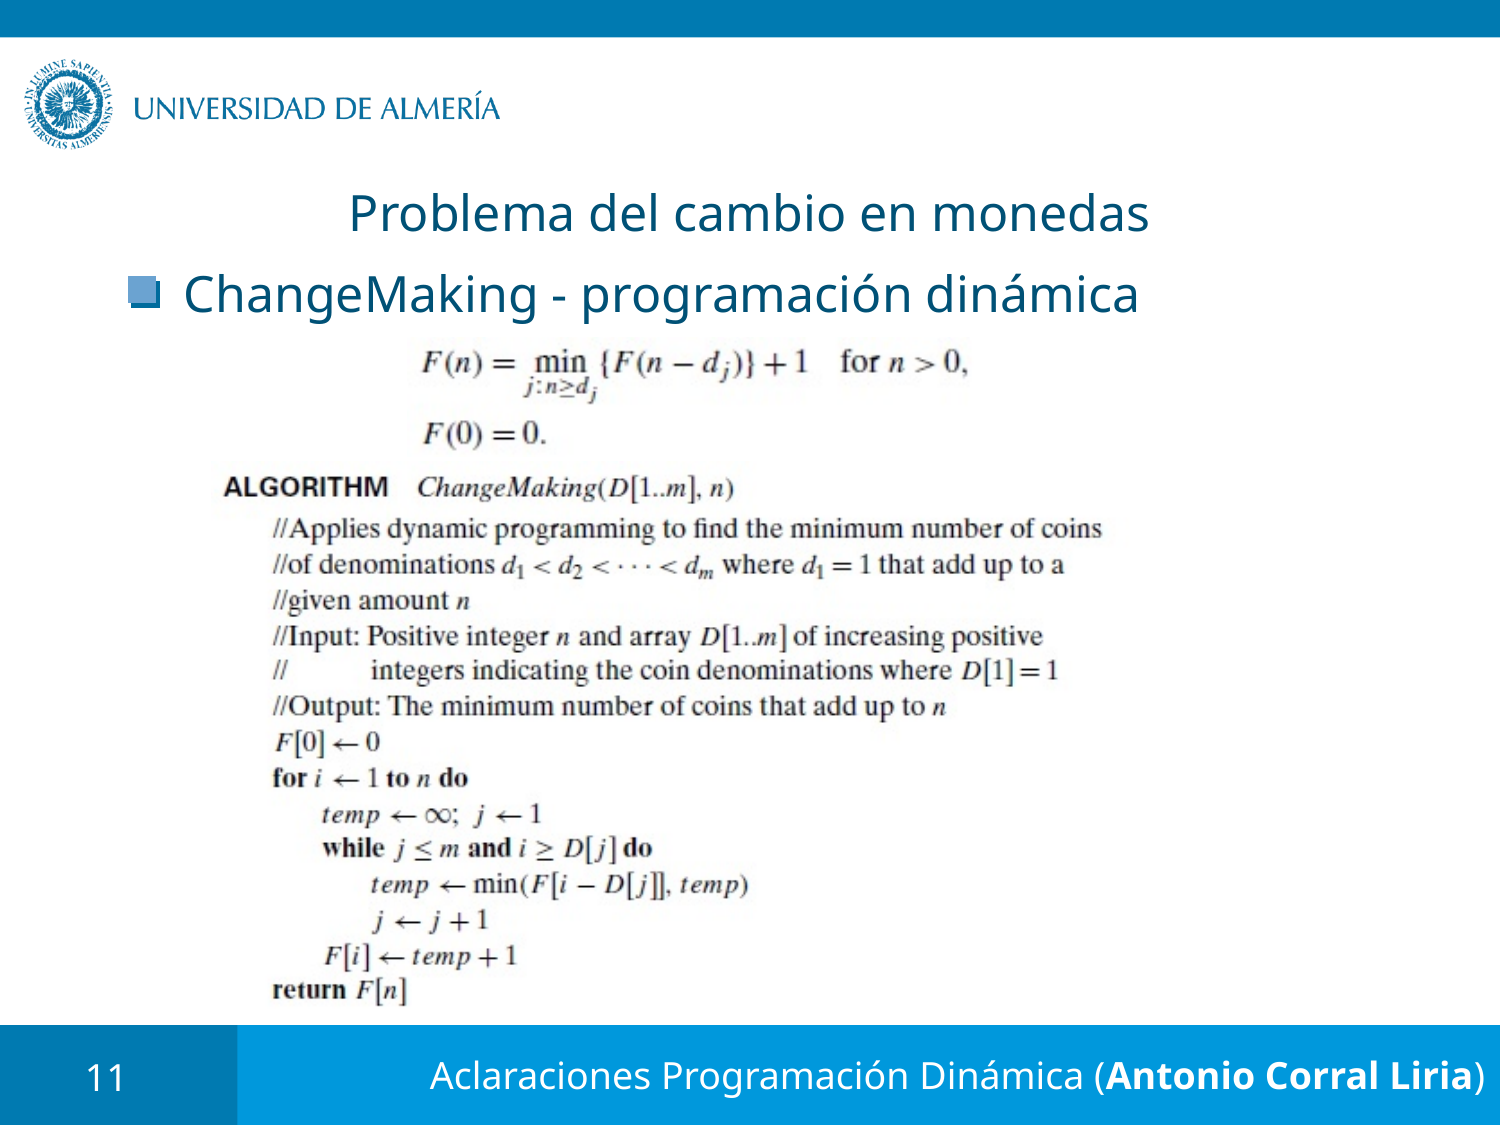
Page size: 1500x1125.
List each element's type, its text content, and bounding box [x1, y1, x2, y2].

picture [211, 460, 1135, 1017]
slide_number 11 [52, 1046, 160, 1095]
title Problema del cambio en monedas [123, 179, 1376, 244]
picture [24, 59, 500, 150]
picture [407, 337, 1007, 457]
list ChangeMaking - programación dinámica [112, 255, 1471, 1024]
